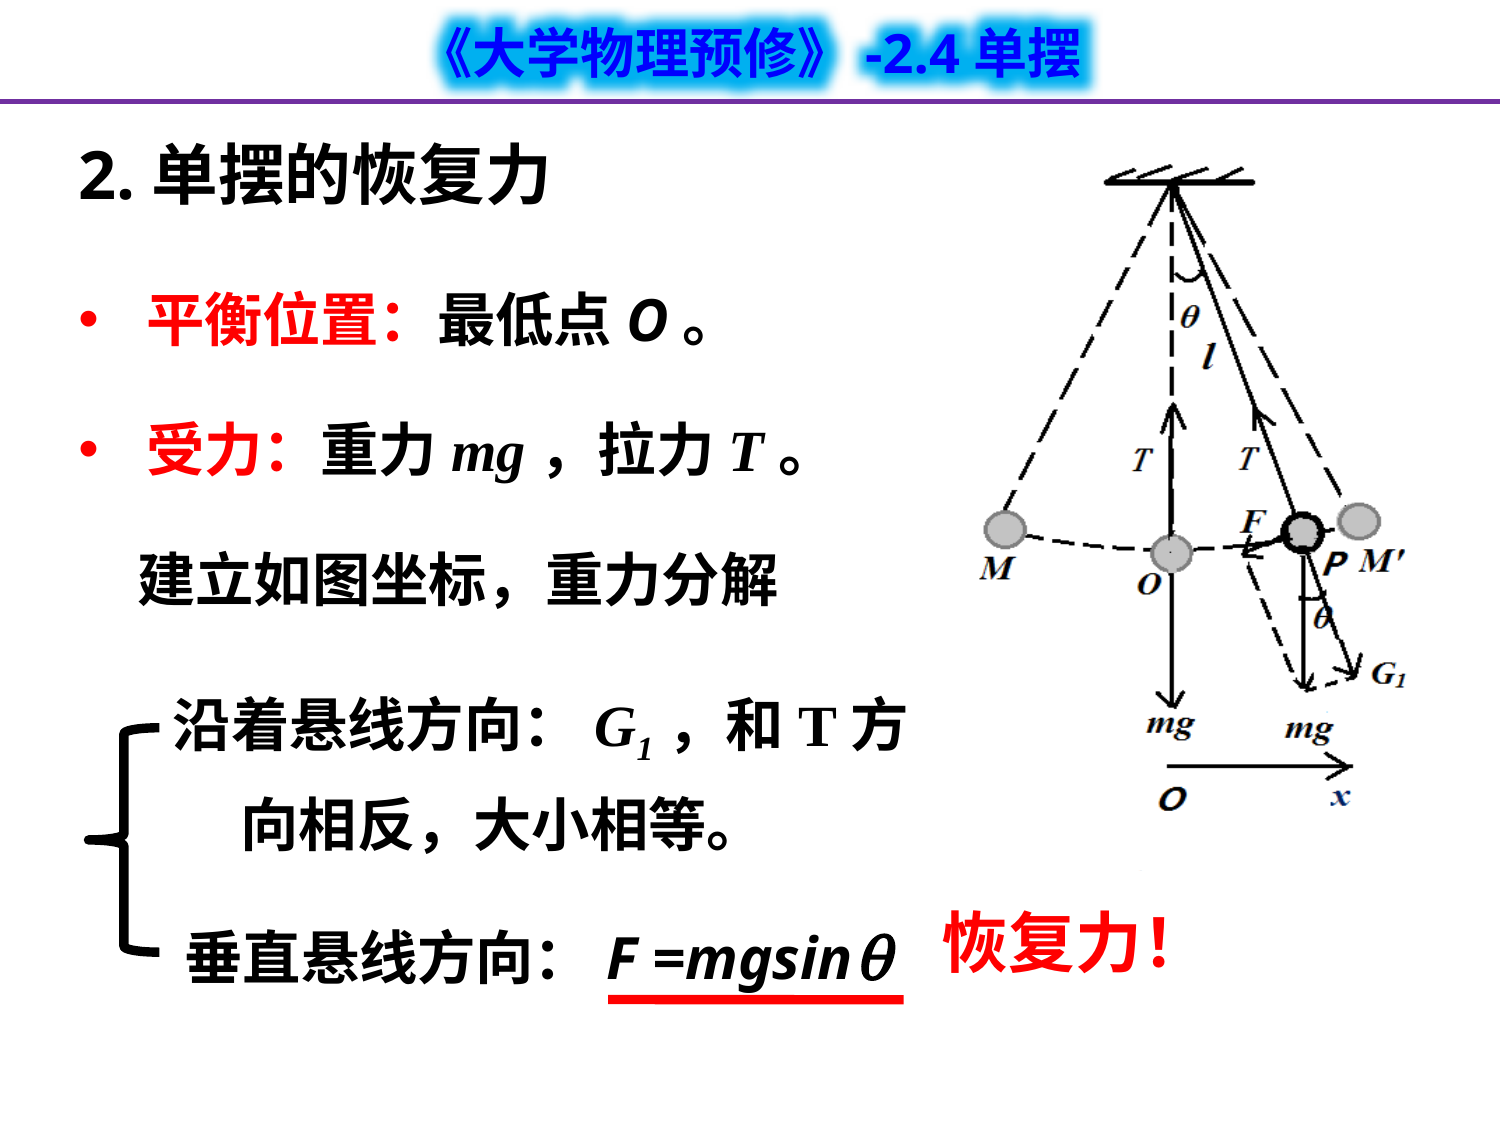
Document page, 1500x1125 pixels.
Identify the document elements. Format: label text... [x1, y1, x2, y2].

text_box 2.单摆的恢复力 [64, 114, 995, 232]
text_box [87, 726, 160, 953]
text_box 平衡位置：最低点O。 [64, 255, 939, 360]
text_box 恢复力！ [927, 893, 1247, 988]
text_box 建立如图坐标，重力分解 [123, 515, 869, 620]
text_box 垂直悬线方向：F =mgsinθ [171, 893, 998, 998]
text_box 沿着悬线方向：G1，和T方向相反，大小相等。 [159, 656, 969, 865]
text_box 受力：重力mg，拉力T。 [64, 385, 939, 490]
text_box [974, 148, 1448, 894]
